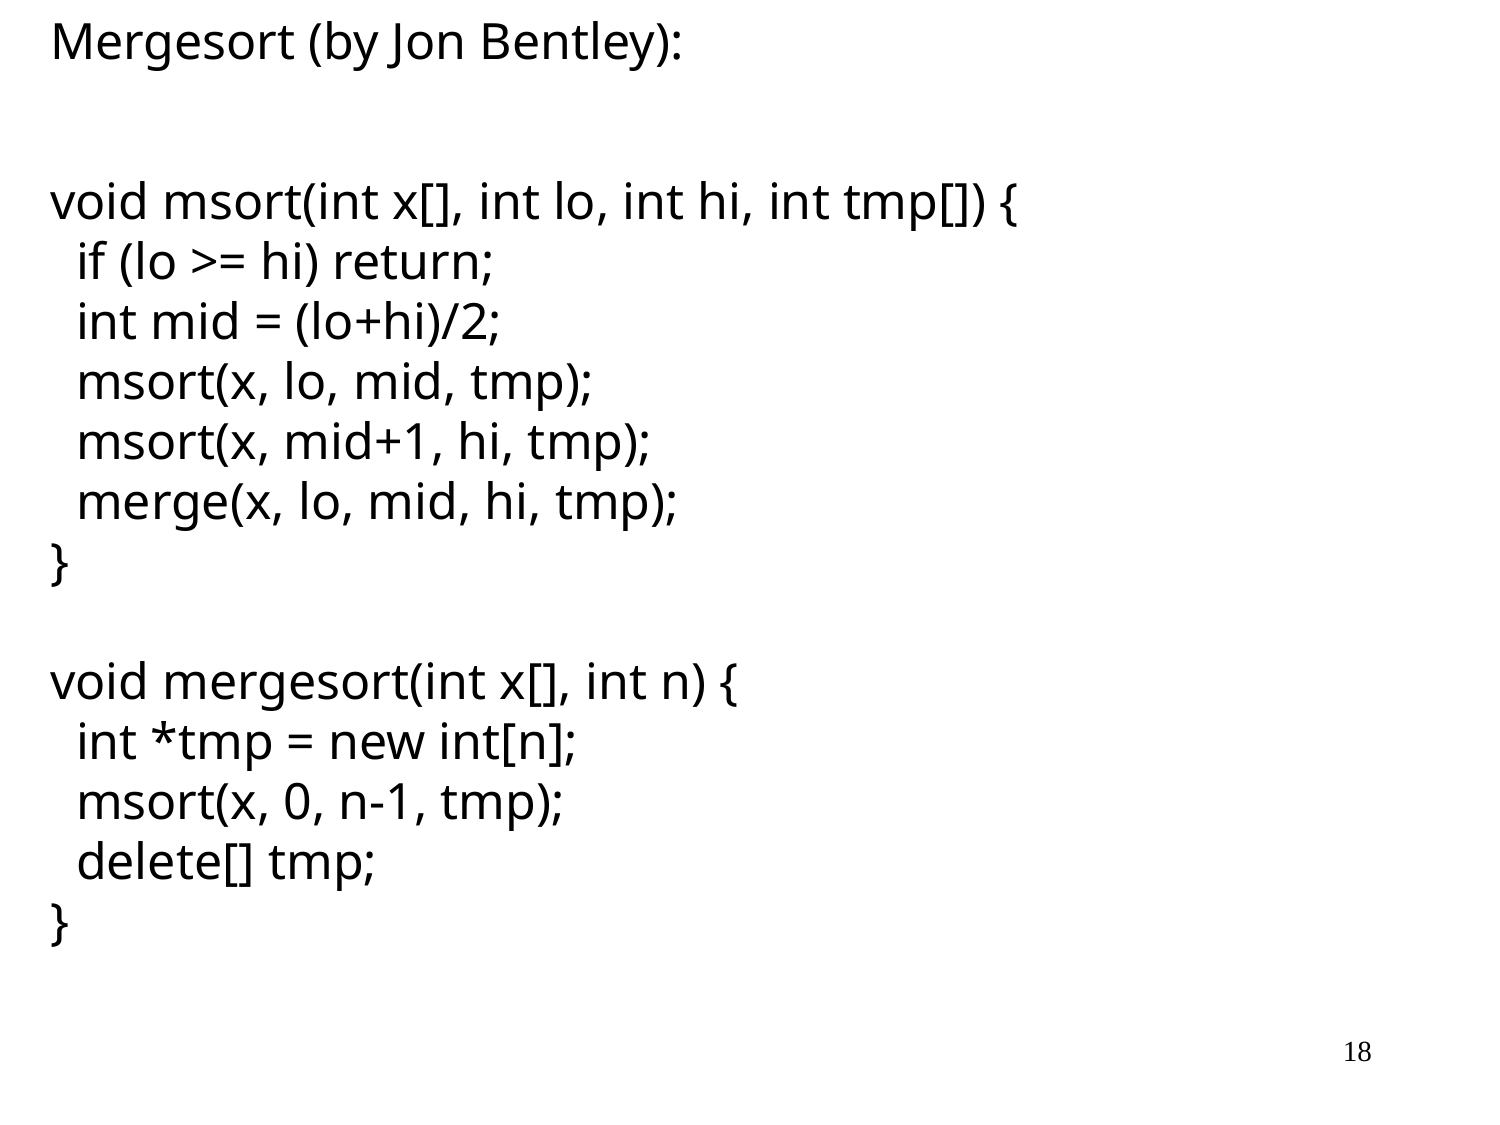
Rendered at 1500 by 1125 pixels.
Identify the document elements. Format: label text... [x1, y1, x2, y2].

slide_number 18 [1074, 1024, 1388, 1101]
text_box Mergesort (by Jon Bentley): void msort(int x[], int lo, int hi, int tmp[]) { if (lo >= hi) return; int mid = (lo+hi)/2; msort(x, lo, mid, tmp); msort(x, mid+1, hi, tmp); merge(x, lo, mid, hi, tmp); } void mergesort(int x[], int n) { int *tmp = new int[n]; msort(x, 0, n-1, tmp); delete[] tmp; } [50, 0, 1500, 961]
